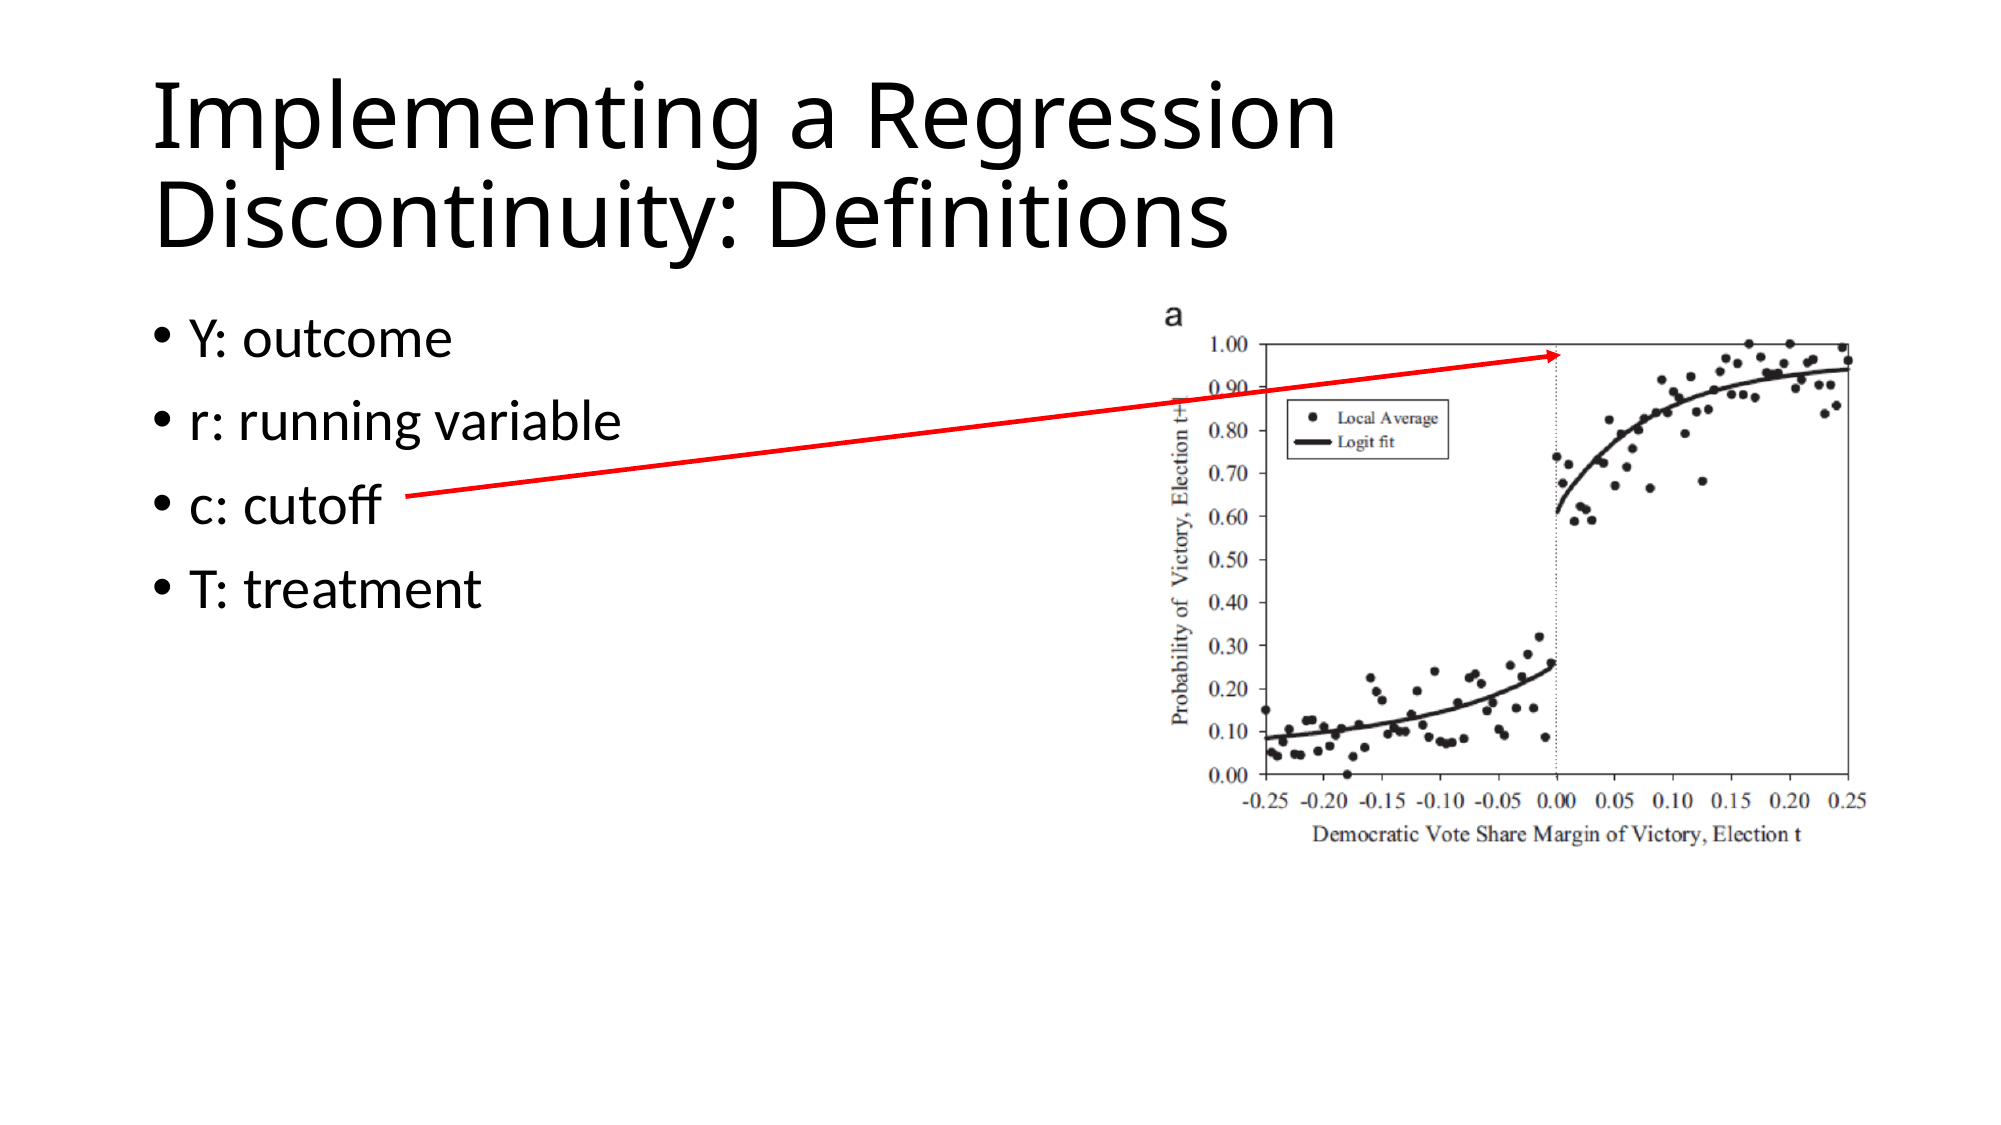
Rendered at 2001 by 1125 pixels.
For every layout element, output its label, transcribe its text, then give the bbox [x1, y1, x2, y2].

picture [1156, 299, 1887, 868]
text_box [405, 354, 1562, 497]
title Implementing a Regression Discontinuity: Definitions [137, 59, 1863, 278]
list Y: outcome r: running variable c: cutoff T: treatment [137, 299, 1863, 1014]
